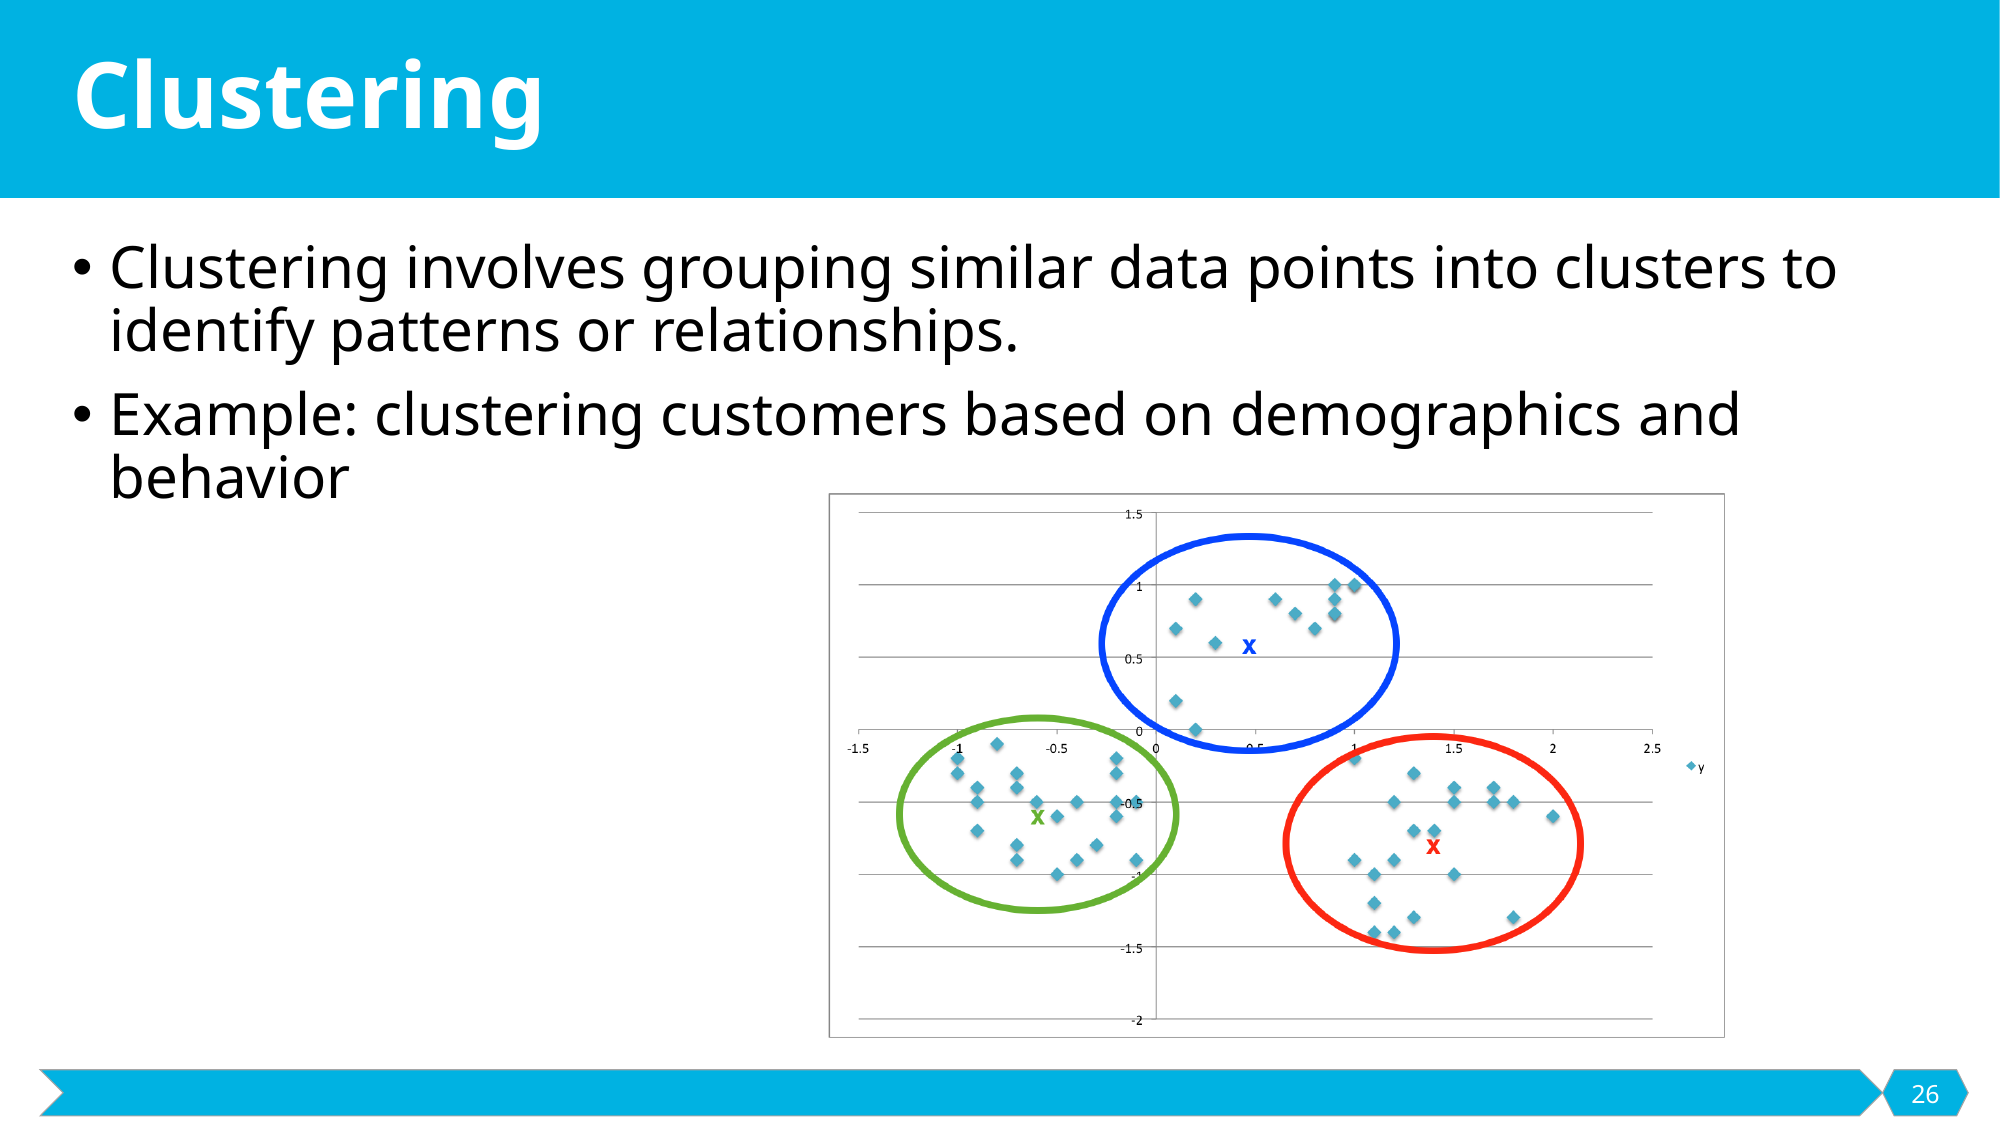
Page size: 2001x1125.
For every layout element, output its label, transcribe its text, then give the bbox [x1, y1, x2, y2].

list Clustering involves grouping similar data points into clusters to identify patterns or relationships. Example: clustering customers based on demographics and behavior [56, 230, 1969, 1010]
picture [827, 493, 1725, 1038]
slide_number 26 [1882, 1065, 1969, 1125]
title Clustering [56, 0, 1969, 199]
